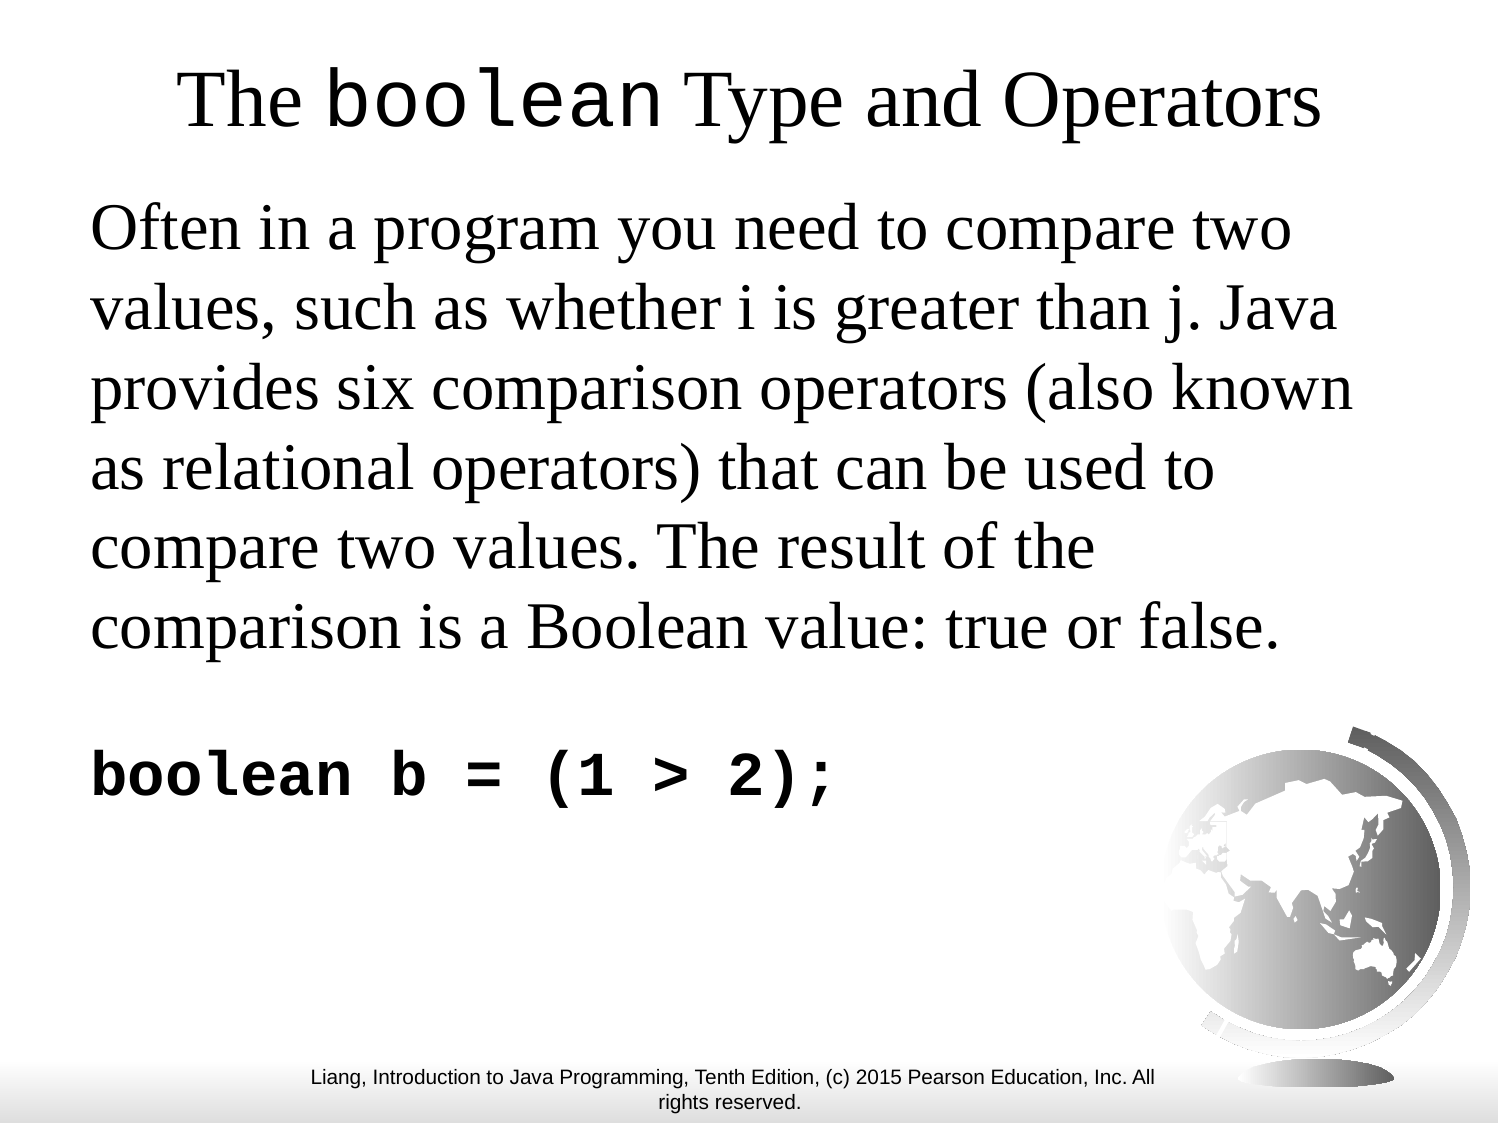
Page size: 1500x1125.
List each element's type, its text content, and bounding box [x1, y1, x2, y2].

slide_number [1074, 1049, 1388, 1125]
list Often in a program you need to compare two values, such as whether i is greater than j. Java provides six comparison operators (also known as relational operators) that can be used to compare two values. The result of the comparison is a Boolean value: true or false. boolean b = (1 > 2); [75, 174, 1438, 840]
title The boolean Type and Operators [112, 50, 1388, 138]
